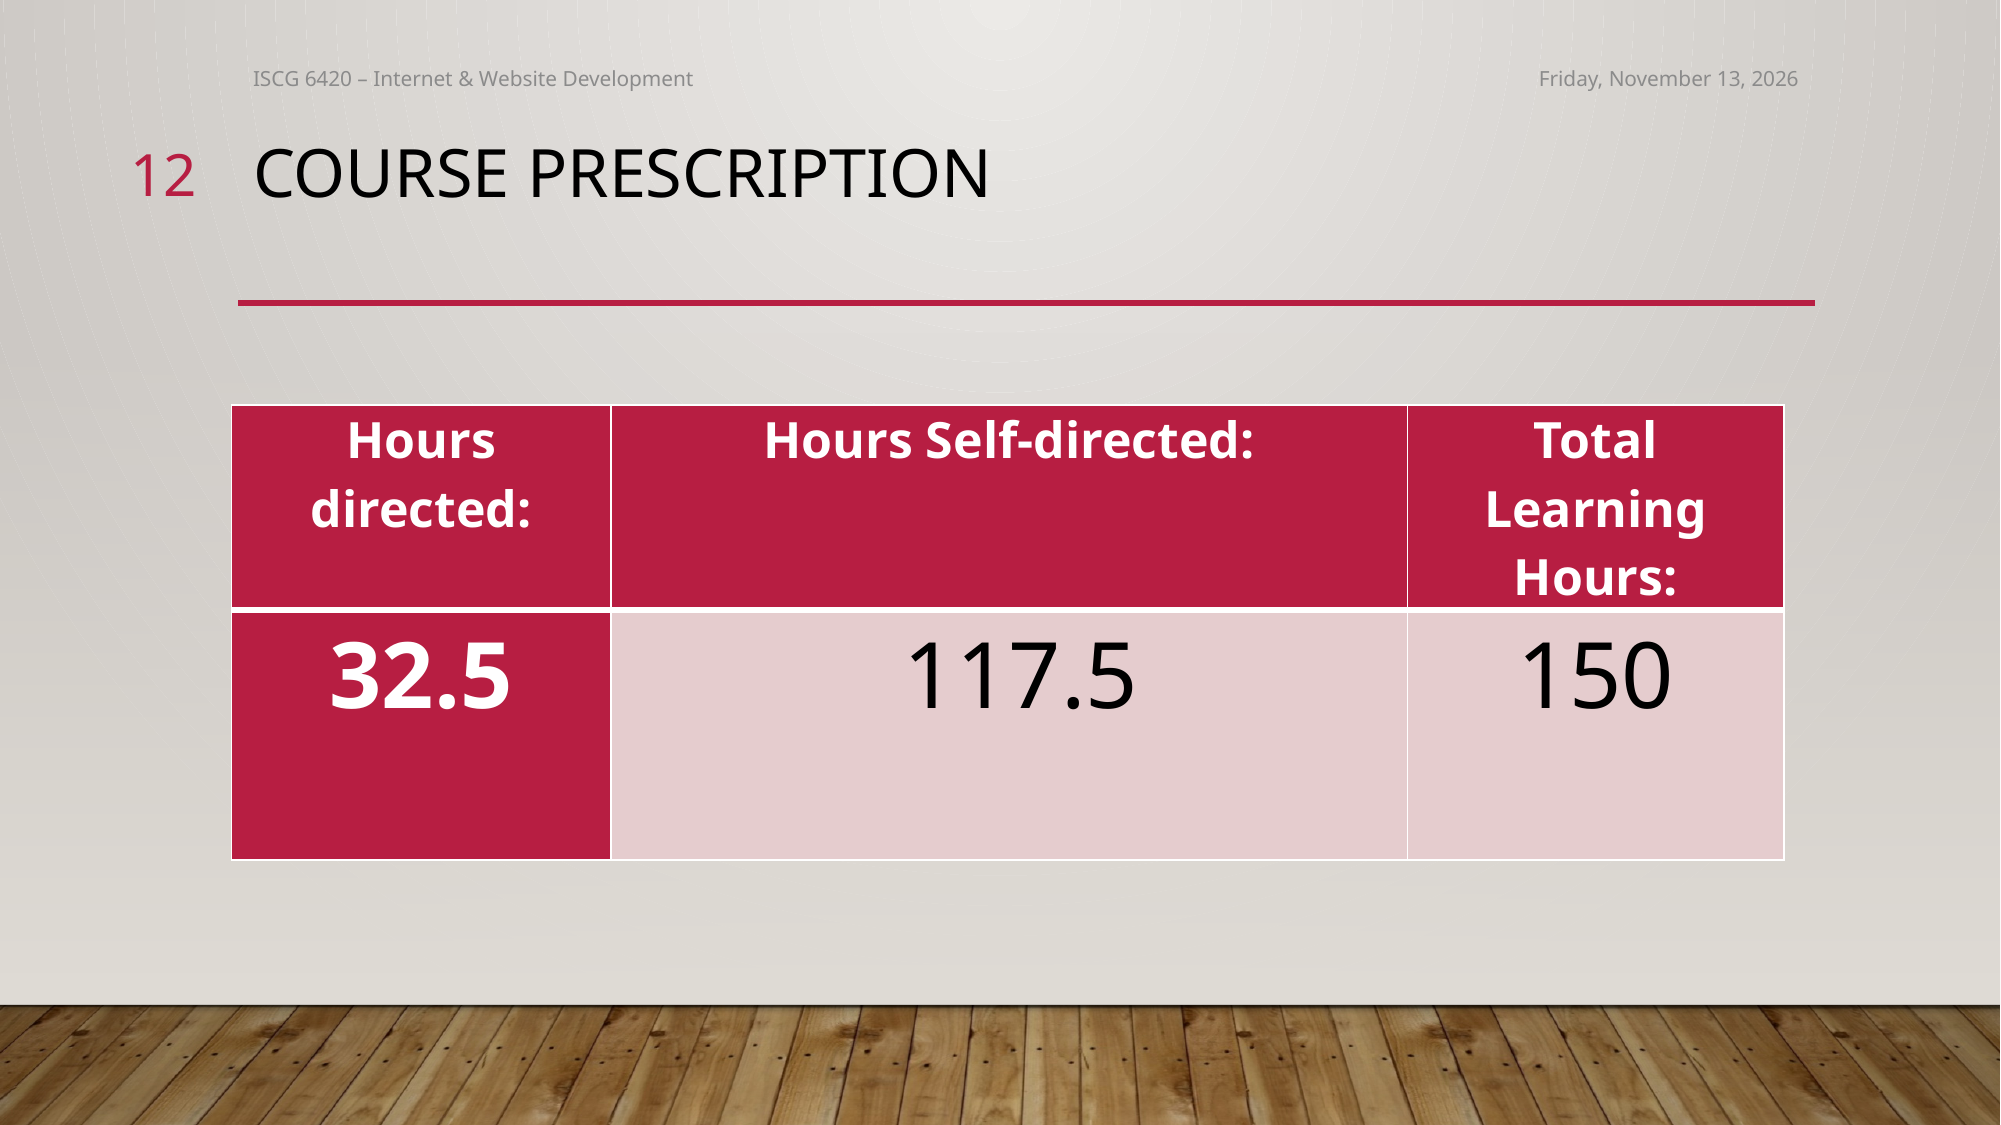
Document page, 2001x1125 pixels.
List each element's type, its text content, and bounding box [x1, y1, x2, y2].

title Course Prescription [238, 131, 1814, 305]
table_cell 117.5 [612, 613, 1407, 859]
slide_number 12 [78, 131, 212, 214]
table_cell 32.5 [232, 613, 610, 859]
text_box [0, 0, 2000, 78]
table_cell 150 [1408, 613, 1783, 859]
table_header Hours directed: [232, 406, 610, 607]
table_header Total Learning Hours: [1408, 406, 1783, 607]
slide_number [1239, 78, 1814, 105]
table_header Hours Self-directed: [612, 406, 1407, 607]
picture [0, 1005, 2000, 1125]
footer ISCG 6420 – Internet & Website Development [238, 78, 1213, 105]
